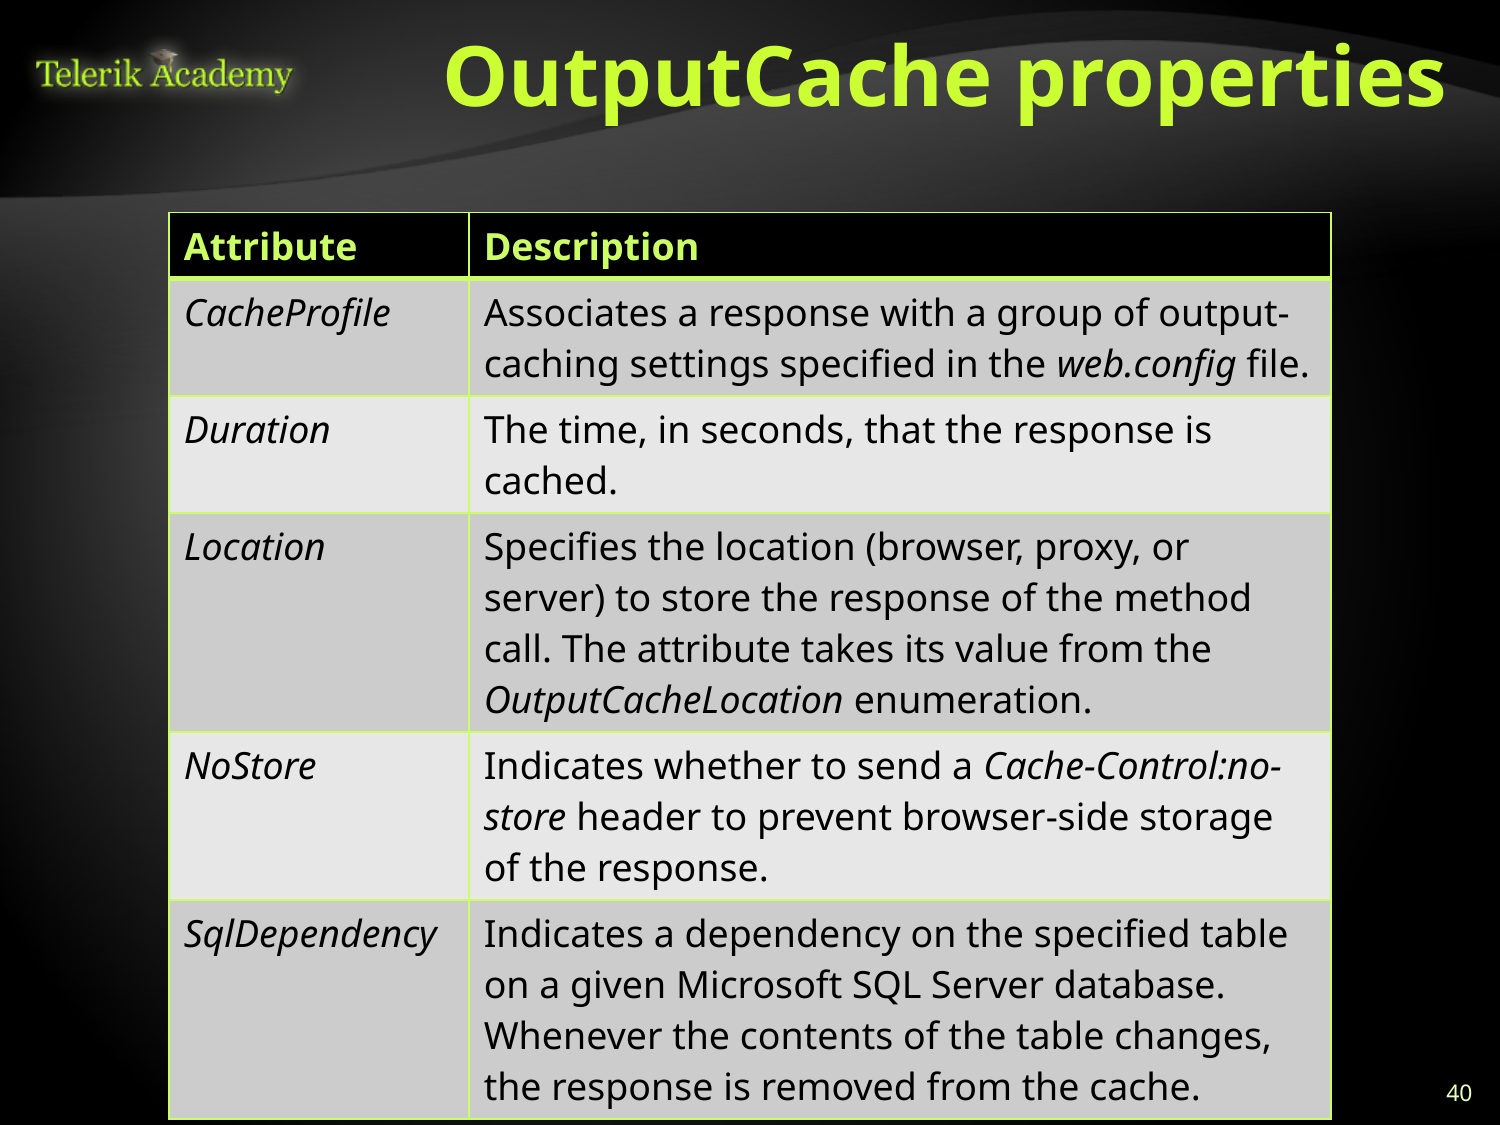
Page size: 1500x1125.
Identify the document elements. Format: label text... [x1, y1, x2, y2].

table_cell Specifies the location (browser, proxy, or server) to store the response of the method call. The attribute takes its value from the OutputCacheLocation enumeration. [470, 514, 1330, 731]
table_cell Indicates whether to send a Cache-Control:no-store header to prevent browser-side storage of the response. [470, 733, 1330, 899]
picture [0, 0, 1500, 1125]
table_cell Associates a response with a group of output-caching settings specified in the web.config file. [470, 281, 1330, 395]
table_header Description [470, 213, 1330, 276]
table_cell Location [170, 514, 468, 731]
table_cell The time, in seconds, that the response is cached. [470, 397, 1330, 512]
table_cell Indicates a dependency on the specified table on a given Microsoft SQL Server database. Whenever the contents of the table changes, the response is removed from the cache. [470, 901, 1330, 1118]
table_cell Duration [170, 397, 468, 512]
table_cell CacheProfile [170, 281, 468, 395]
table_cell SqlDependency [170, 901, 468, 1118]
slide_number 40 [1412, 1074, 1488, 1113]
table_cell NoStore [170, 733, 468, 899]
table_header Attribute [170, 213, 468, 276]
title OutputCache properties [300, 12, 1463, 150]
